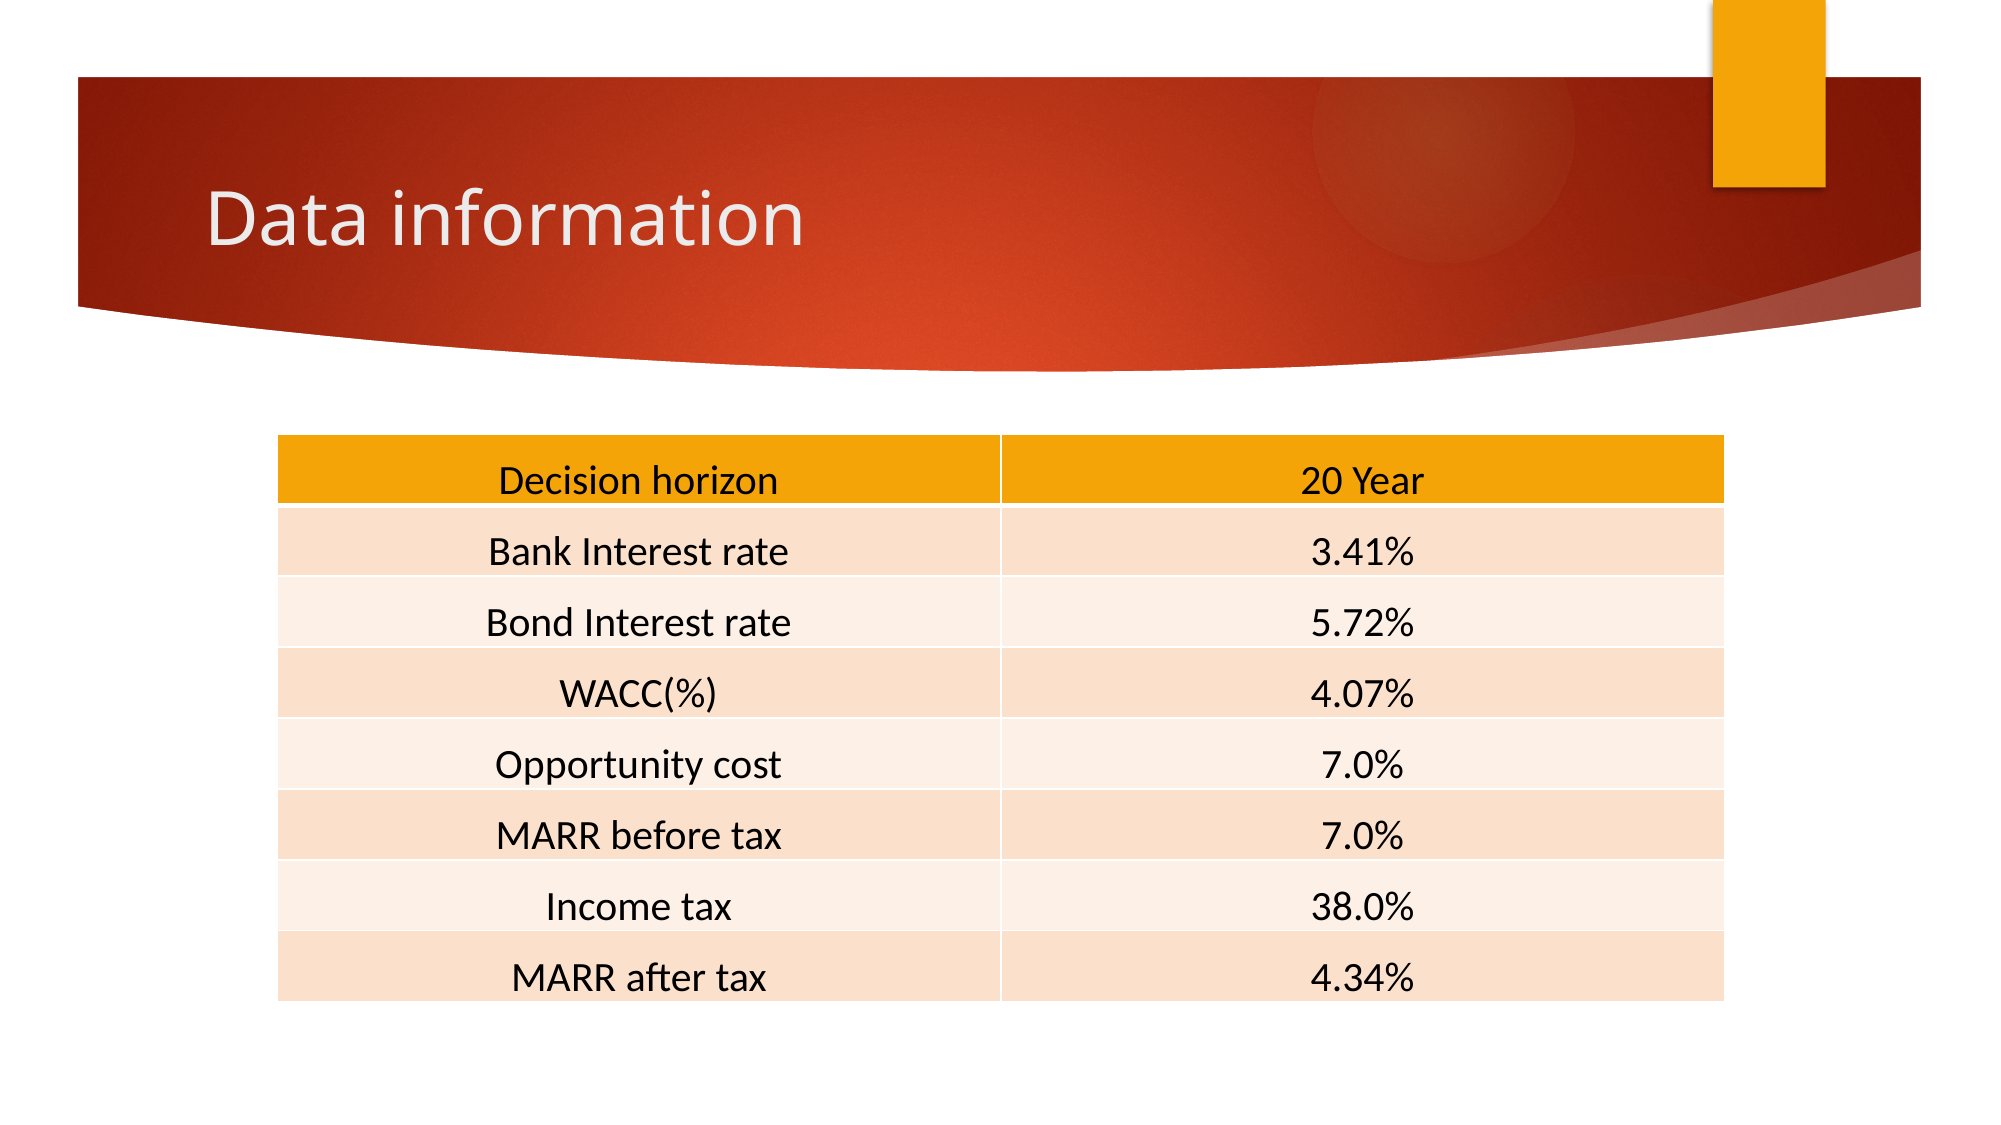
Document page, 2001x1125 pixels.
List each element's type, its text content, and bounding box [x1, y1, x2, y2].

table_cell Income tax [278, 861, 1000, 930]
table_cell MARR before tax [278, 790, 1000, 859]
table_cell 7.0% [1002, 790, 1724, 859]
table_cell Bank Interest rate [278, 508, 1000, 575]
title Data information [189, 155, 1627, 275]
table_cell 5.72% [1002, 577, 1724, 646]
table_cell 38.0% [1002, 861, 1724, 930]
table_cell Opportunity cost [278, 719, 1000, 788]
table_cell MARR after tax [278, 931, 1000, 1001]
table_cell 7.0% [1002, 719, 1724, 788]
table_header Decision horizon [278, 435, 1000, 503]
table_cell 4.34% [1002, 931, 1724, 1001]
table_cell WACC(%) [278, 648, 1000, 717]
table_cell 4.07% [1002, 648, 1724, 717]
table_header 20 Year [1002, 435, 1724, 503]
table_cell 3.41% [1002, 508, 1724, 575]
table_cell Bond Interest rate [278, 577, 1000, 646]
